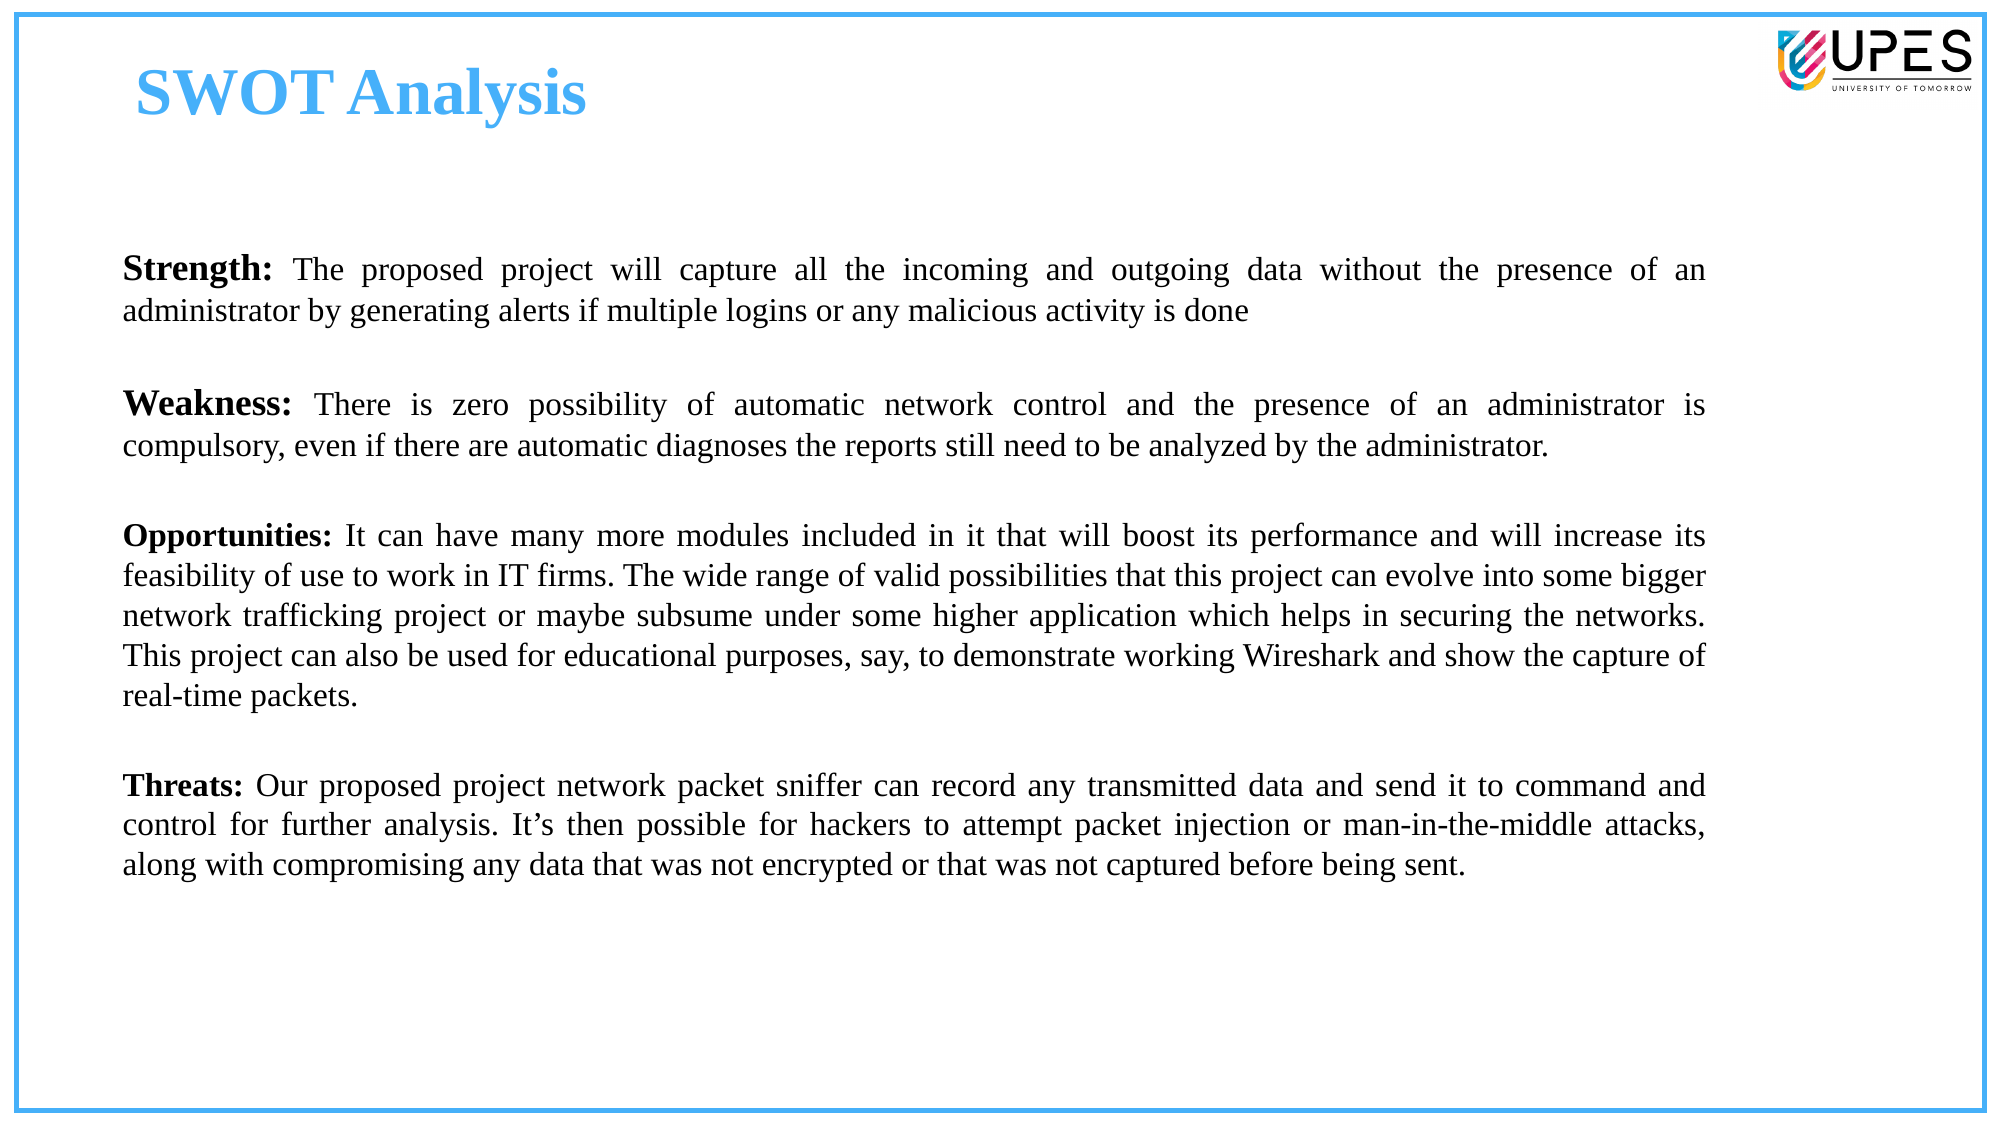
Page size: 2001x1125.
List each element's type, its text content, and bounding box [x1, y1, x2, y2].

text_box Strength: The proposed project will capture all the incoming and outgoing data without the presence of an administrator by generating alerts if multiple logins or any malicious activity is done Weakness: There is zero possibility of automatic network control and the presence of an administrator is compulsory, even if there are automatic diagnoses the reports still need to be analyzed by the administrator. Opportunities: It can have many more modules included in it that will boost its performance and will increase its feasibility of use to work in IT firms. The wide range of valid possibilities that this project can evolve into some bigger network trafficking project or maybe subsume under some higher application which helps in securing the networks. This project can also be used for educational purposes, say, to demonstrate working Wireshark and show the capture of real-time packets. Threats: Our proposed project network packet sniffer can record any transmitted data and send it to command and control for further analysis. It’s then possible for hackers to attempt packet injection or man-in-the-middle attacks, along with compromising any data that was not encrypted or that was not captured before being sent. [107, 235, 1724, 1075]
text_box SWOT Analysis [53, 40, 1289, 136]
picture [1758, 20, 1978, 110]
